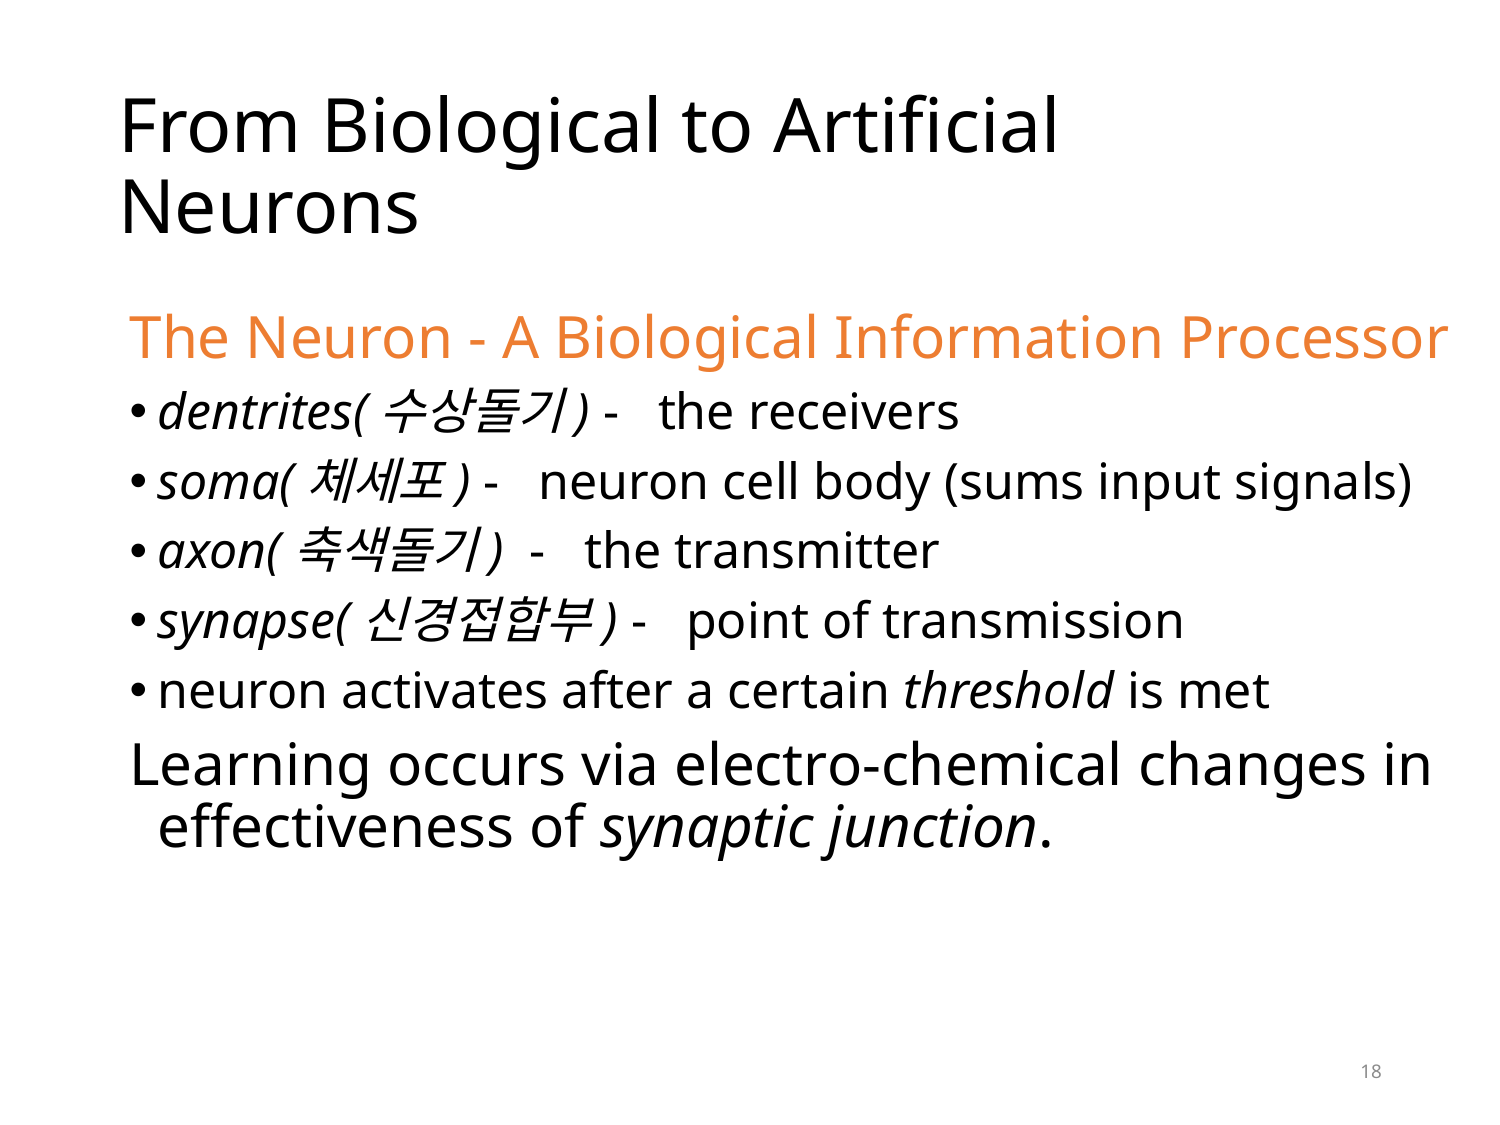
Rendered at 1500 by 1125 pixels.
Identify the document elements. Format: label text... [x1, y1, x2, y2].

title From Biological to Artificial Neurons [103, 59, 1397, 278]
slide_number 18 [1059, 1042, 1397, 1103]
list The Neuron - A Biological Information Processor dentrites(수상돌기) - the receivers soma(체세포) - neuron cell body (sums input signals) axon(축색돌기) - the transmitter synapse(신경접합부) - point of transmission neuron activates after a certain threshold is met Learning occurs via electro-chemical changes in effectiveness of synaptic junction. [114, 300, 1480, 976]
